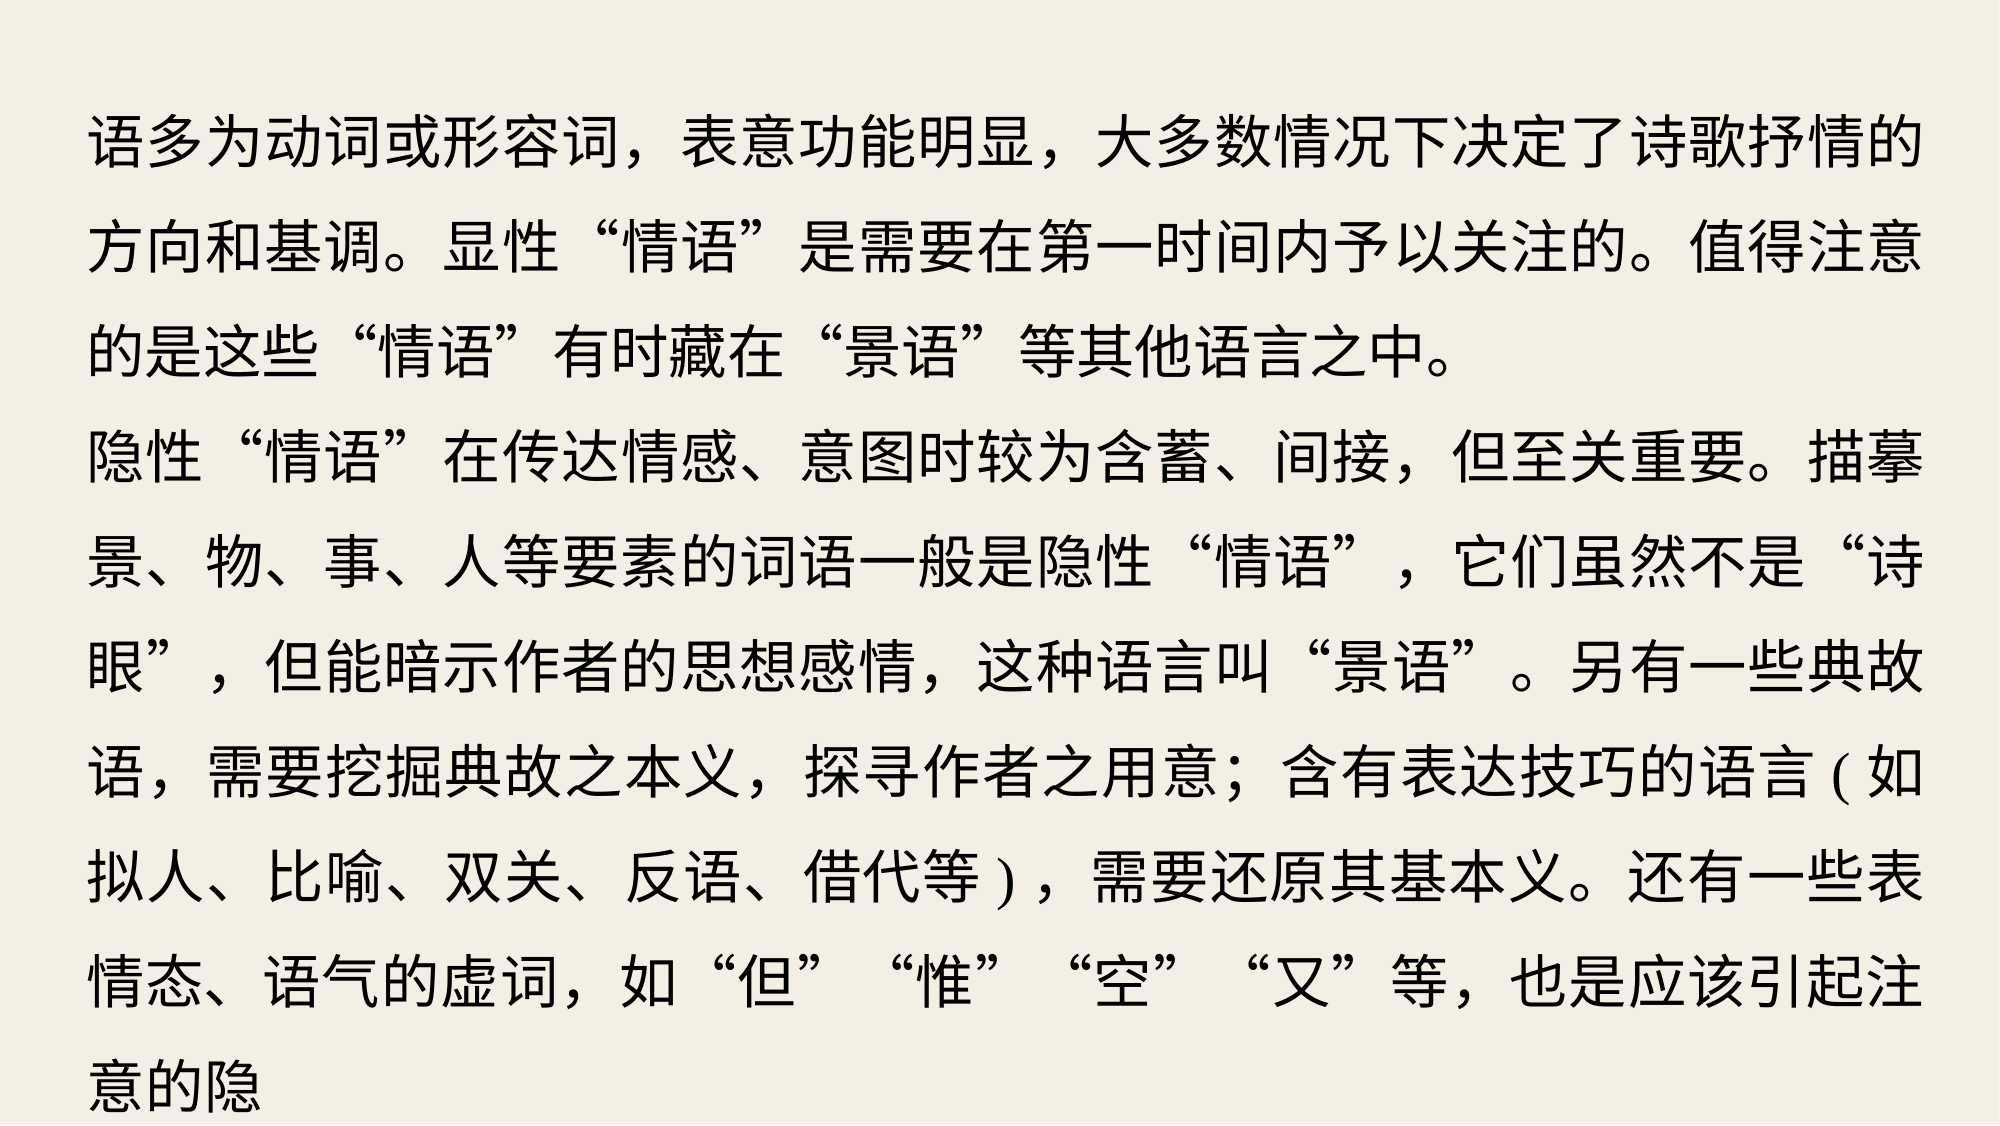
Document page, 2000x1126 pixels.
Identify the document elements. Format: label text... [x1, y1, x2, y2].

text_box 语多为动词或形容词，表意功能明显，大多数情况下决定了诗歌抒情的方向和基调。显性“情语”是需要在第一时间内予以关注的。值得注意的是这些“情语”有时藏在“景语”等其他语言之中。 隐性“情语”在传达情感、意图时较为含蓄、间接，但至关重要。描摹景、物、事、人等要素的词语一般是隐性“情语”，它们虽然不是“诗眼”，但能暗示作者的思想感情，这种语言叫“景语”。另有一些典故语，需要挖掘典故之本义，探寻作者之用意；含有表达技巧的语言(如拟人、比喻、双关、反语、借代等)，需要还原其基本义。还有一些表情态、语气的虚词，如“但”“惟”“空”“又”等，也是应该引起注意的隐 [66, 60, 1945, 1126]
